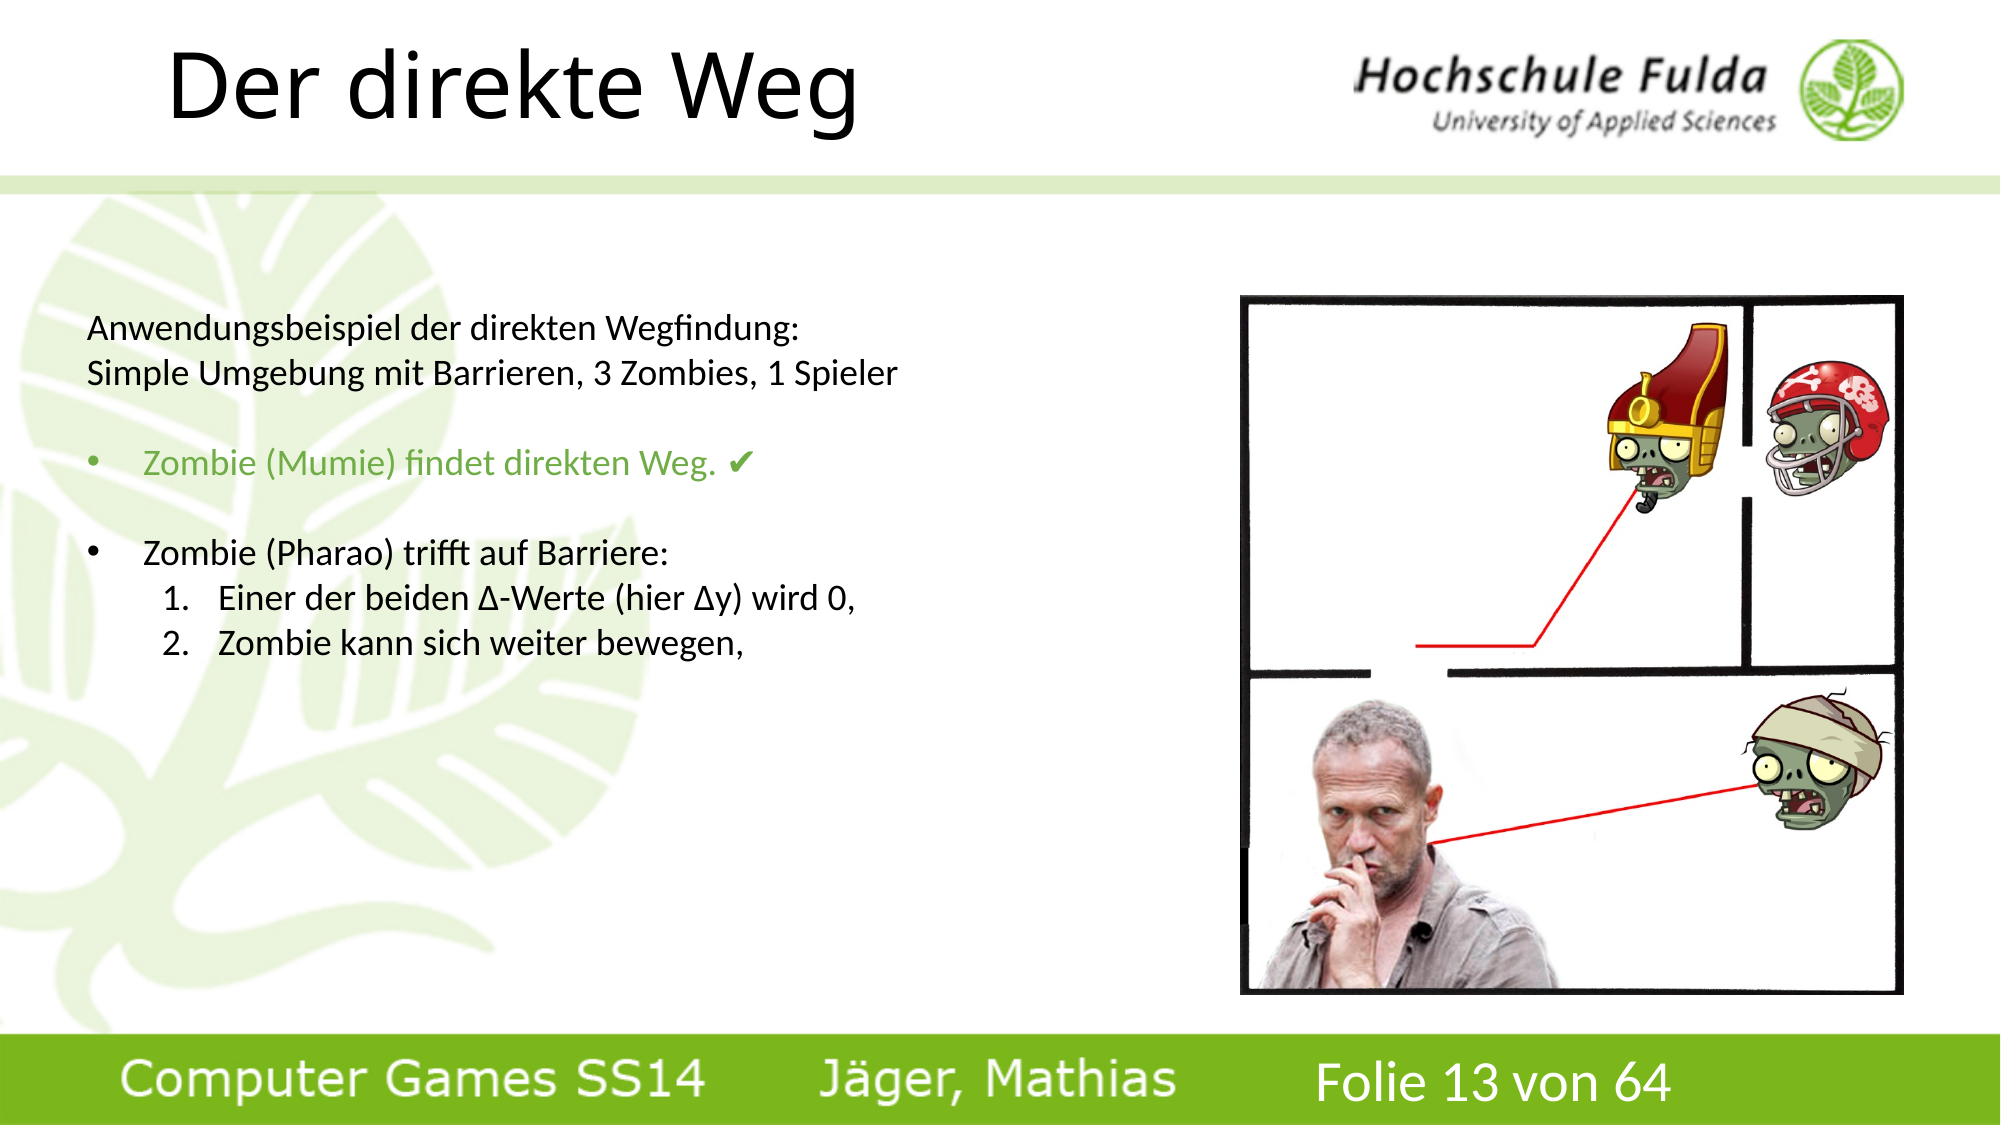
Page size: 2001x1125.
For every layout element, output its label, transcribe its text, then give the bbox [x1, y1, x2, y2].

title Der direkte Weg [0, 0, 2000, 177]
text_box Anwendungsbeispiel der direkten Wegfindung: Simple Umgebung mit Barrieren, 3 Zombies, 1 Spieler Zombie (Mumie) findet direkten Weg. ✔ Zombie (Pharao) trifft auf Barriere: Einer der beiden ∆-Werte (hier ∆y) wird 0, Zombie kann sich weiter bewegen, [72, 295, 915, 670]
picture [0, 0, 2001, 1125]
text_box Folie 13 von 64 [1300, 1035, 1874, 1121]
